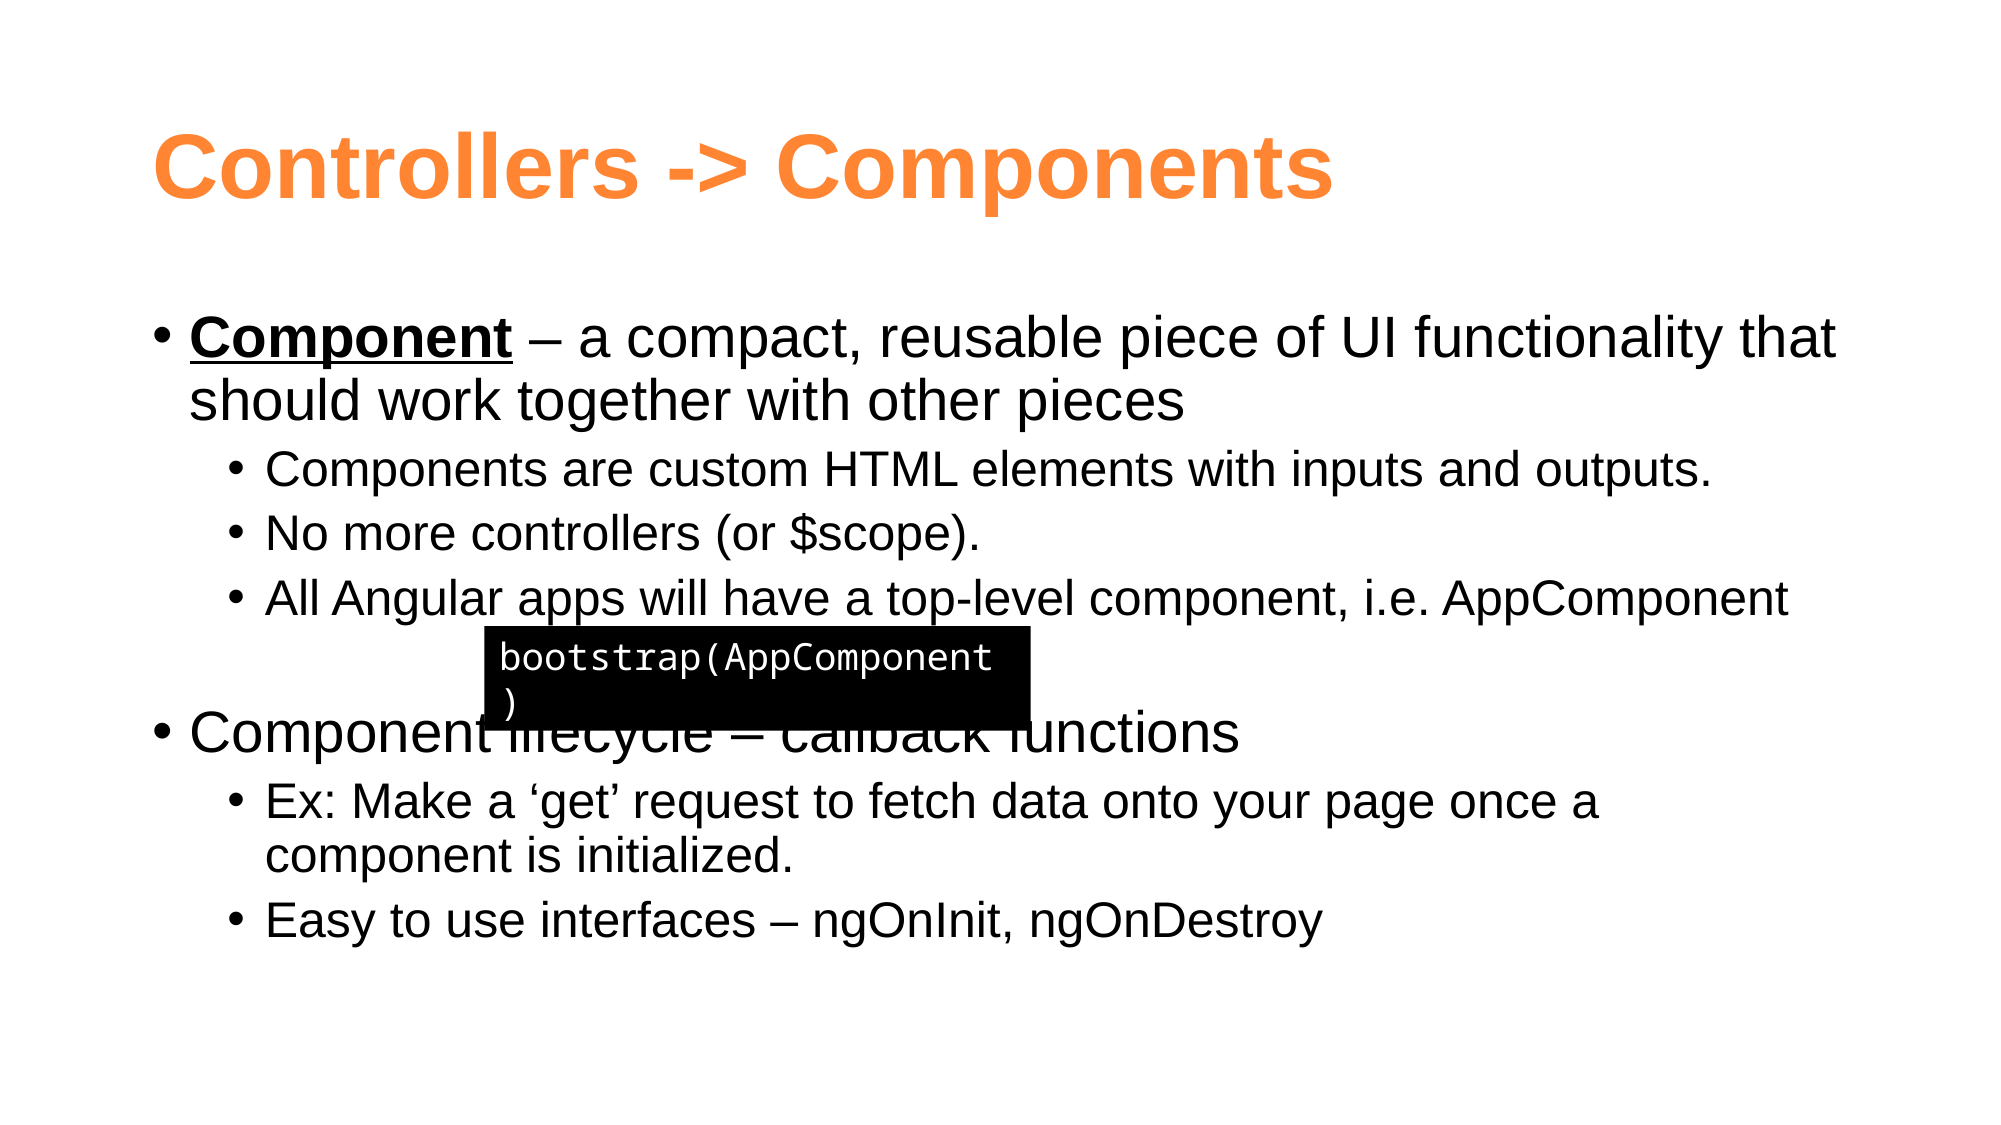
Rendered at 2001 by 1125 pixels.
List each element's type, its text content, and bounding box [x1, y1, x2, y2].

title Controllers -> Components [137, 59, 1863, 278]
text_box bootstrap(AppComponent) [484, 626, 1031, 731]
list Component – a compact, reusable piece of UI functionality that should work together with other pieces Components are custom HTML elements with inputs and outputs. No more controllers (or $scope). All Angular apps will have a top-level component, i.e. AppComponent Component lifecycle – callback functions Ex: Make a ‘get’ request to fetch data onto your page once a component is initialized. Easy to use interfaces – ngOnInit, ngOnDestroy [137, 299, 1863, 1014]
